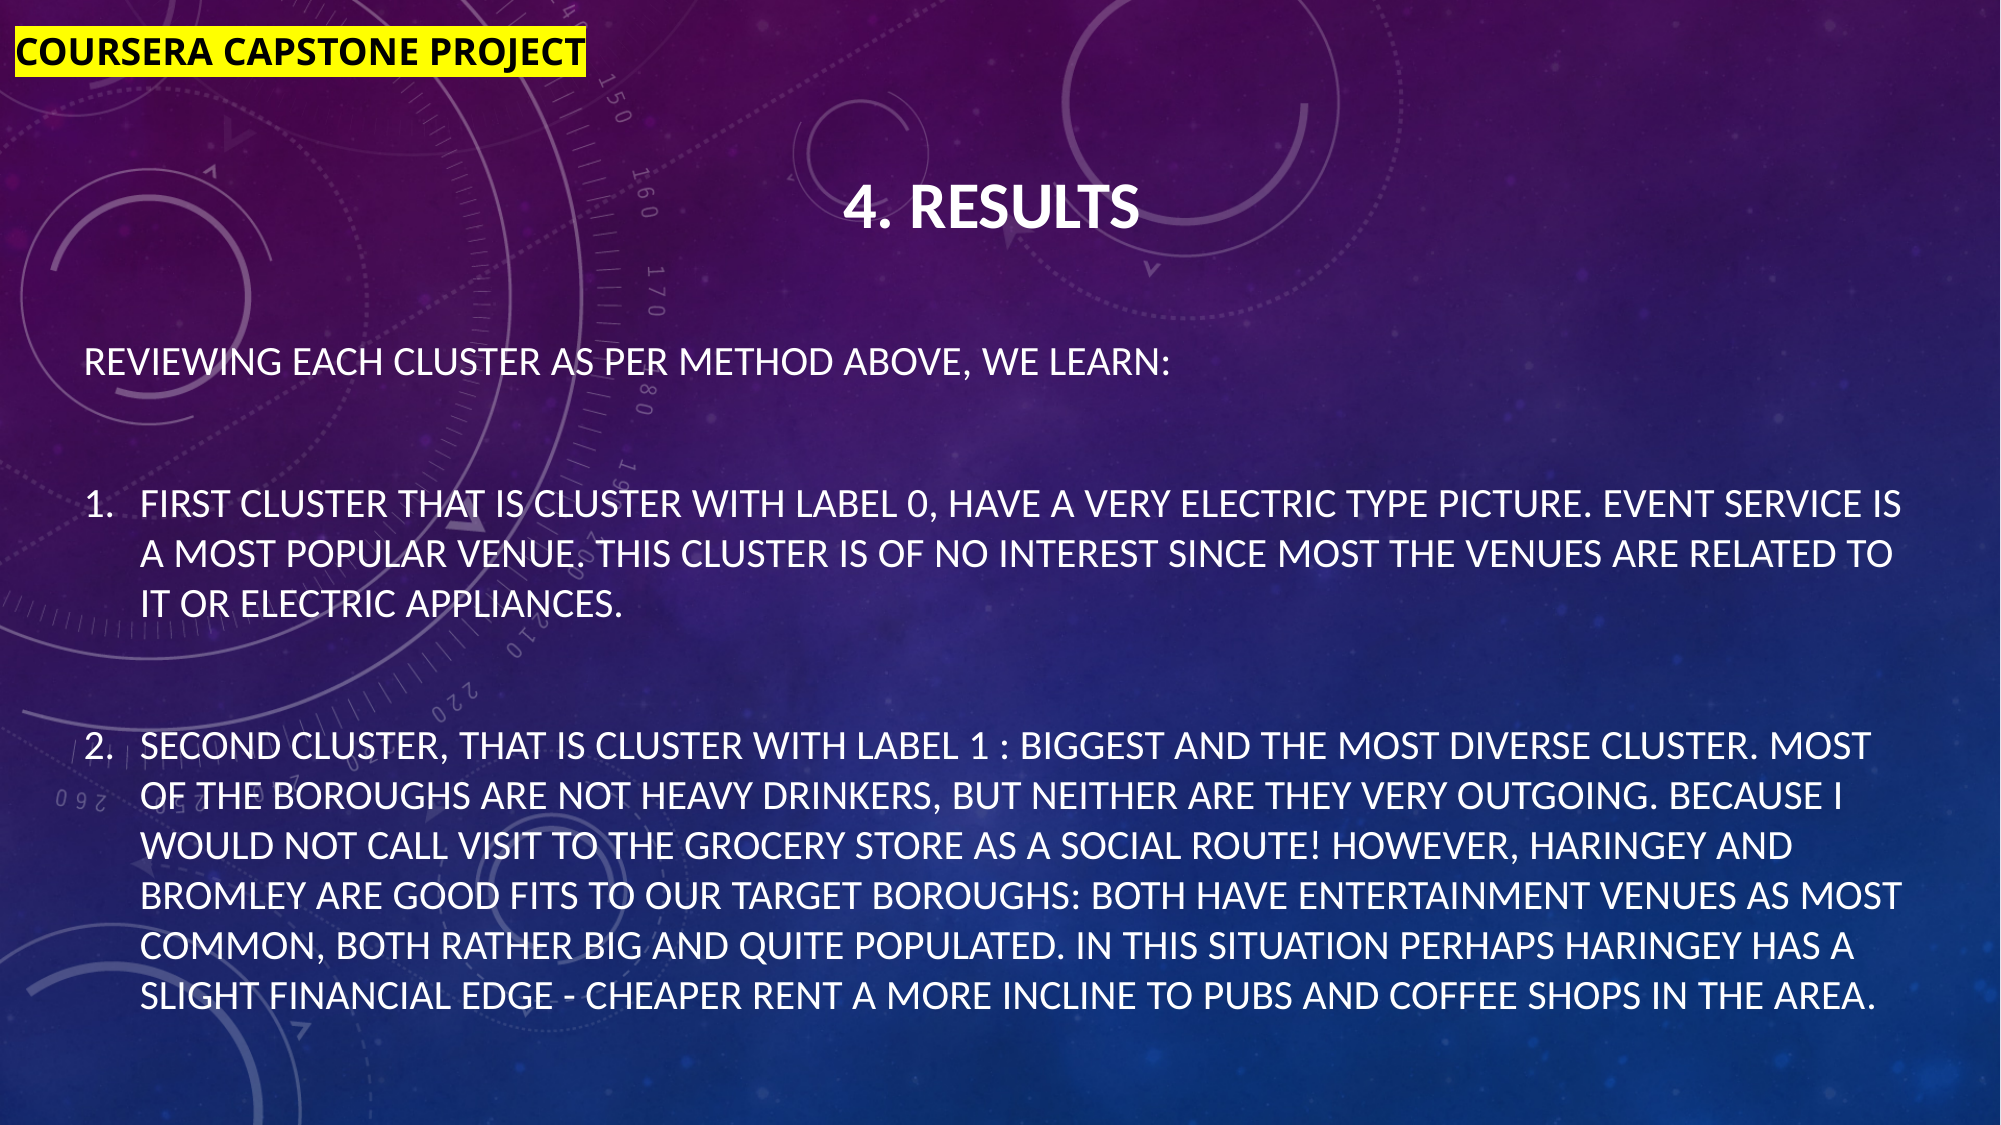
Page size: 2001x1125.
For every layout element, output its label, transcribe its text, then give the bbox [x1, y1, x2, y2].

picture [0, 0, 2001, 1125]
text_box Coursera capstone project [0, 20, 717, 81]
subtitle 4. Results Reviewing each cluster as per method above, we learn: First Cluster that is Cluster with label 0, have a very Electric Type Picture. Event Service is a most popular venue. This cluster is of no interest since most the venues are related to IT or Electric Appliances. Second cluster, that is Cluster with Label 1 : Biggest and the most diverse cluster. Most of the boroughs are not heavy drinkers, but neither are they very outgoing. Because I would not call visit to the grocery store as a social route! However, Haringey and Bromley are good fits to our target boroughs: both have entertainment venues as most common, both rather big and quite populated. In this situation perhaps Haringey has a slight financial edge - cheaper rent a more incline to pubs and coffee shops in the area. [68, 154, 1932, 1048]
